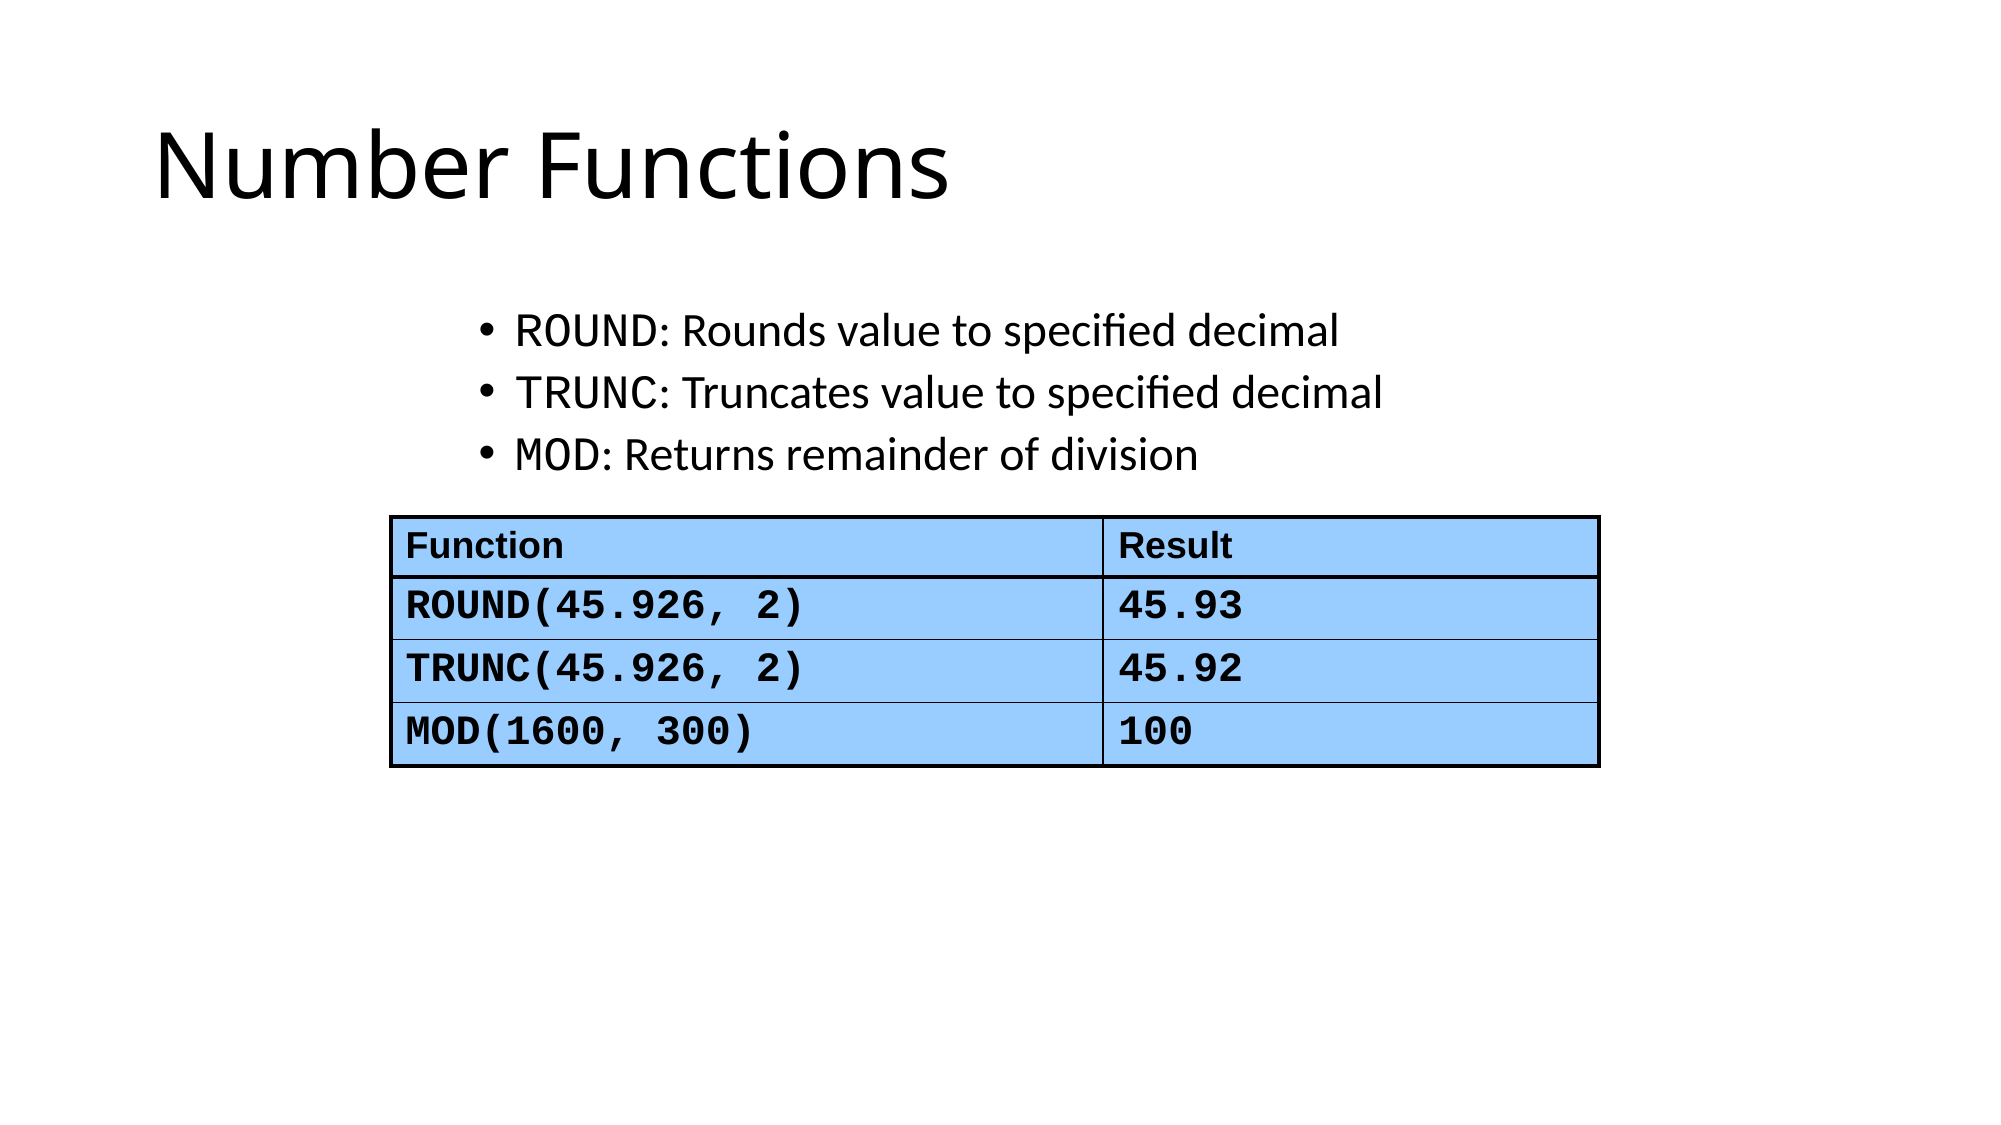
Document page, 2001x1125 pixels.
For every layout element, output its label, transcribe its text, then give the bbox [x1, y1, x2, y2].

table_cell 100 [1104, 703, 1597, 764]
table_cell TRUNC(45.926, 2) [393, 640, 1102, 702]
table_cell 45.92 [1104, 640, 1597, 702]
table_cell MOD(1600, 300) [393, 703, 1102, 764]
table_header Function [393, 519, 1102, 575]
title Number Functions [137, 59, 1863, 278]
table_header Result [1104, 519, 1597, 575]
list ROUND: Rounds value to specified decimal TRUNC: Truncates value to specified decimal MOD: Returns remainder of division [391, 297, 1600, 489]
table_cell ROUND(45.926, 2) [393, 579, 1102, 639]
table_cell 45.93 [1104, 579, 1597, 639]
